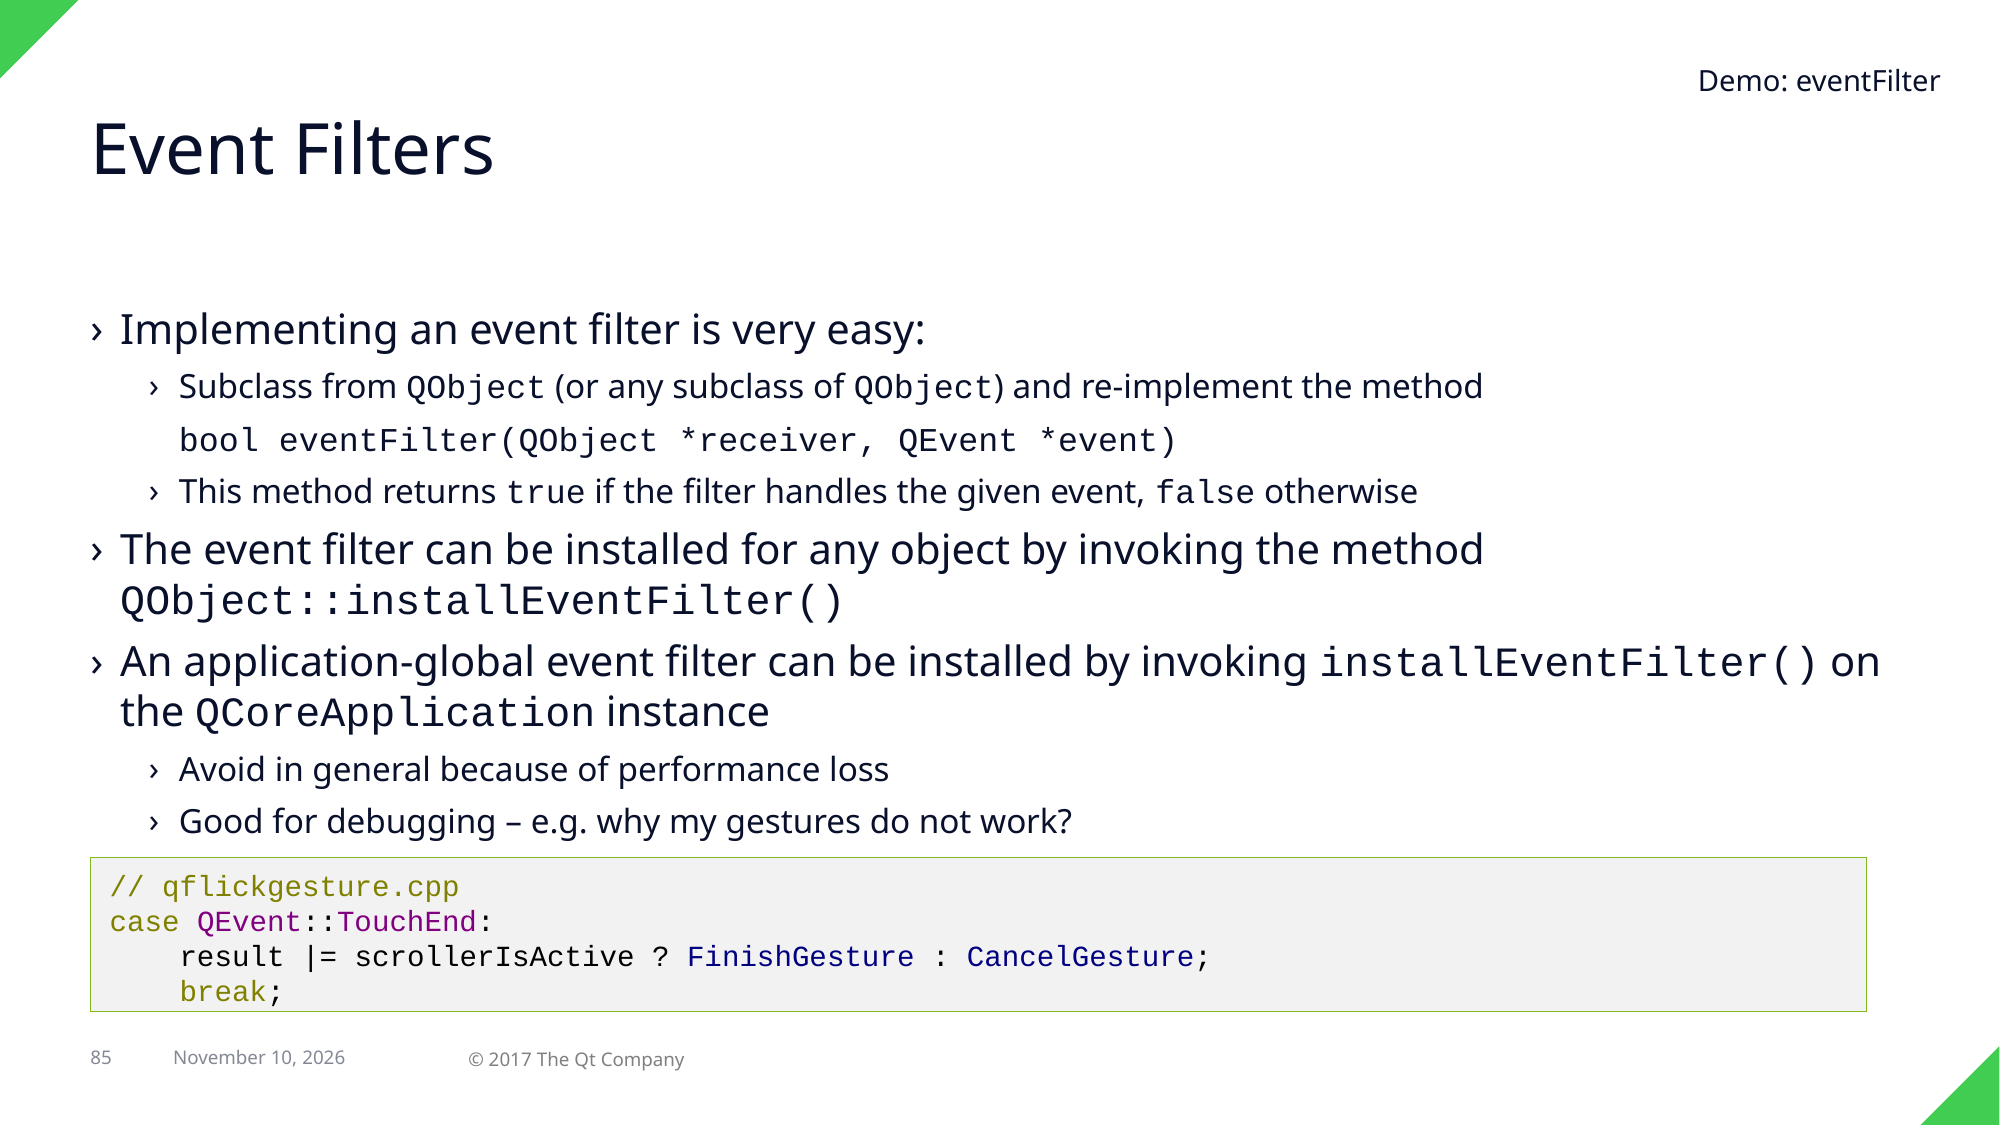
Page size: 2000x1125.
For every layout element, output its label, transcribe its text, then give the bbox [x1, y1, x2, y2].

list Implementing an event filter is very easy: Subclass from QObject (or any subclass of QObject) and re-implement the method bool eventFilter(QObject *receiver, QEvent *event) This method returns true if the filter handles the given event, false otherwise The event filter can be installed for any object by invoking the method QObject::installEventFilter() An application-global event filter can be installed by invoking installEventFilter() on the QCoreApplication instance Avoid in general because of performance loss Good for debugging – e.g. why my gestures do not work? [90, 302, 1910, 1012]
title Event Filters [90, 113, 1910, 268]
text_box Demo: eventFilter [1353, 54, 1956, 105]
footer © 2017 The Qt Company [468, 1046, 1910, 1071]
text_box // qflickgesture.cpp case QEvent::TouchEnd: result |= scrollerIsActive ? FinishGesture : CancelGesture; break; [90, 857, 1867, 1012]
slide_number 85 [90, 1046, 173, 1071]
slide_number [173, 1046, 468, 1071]
